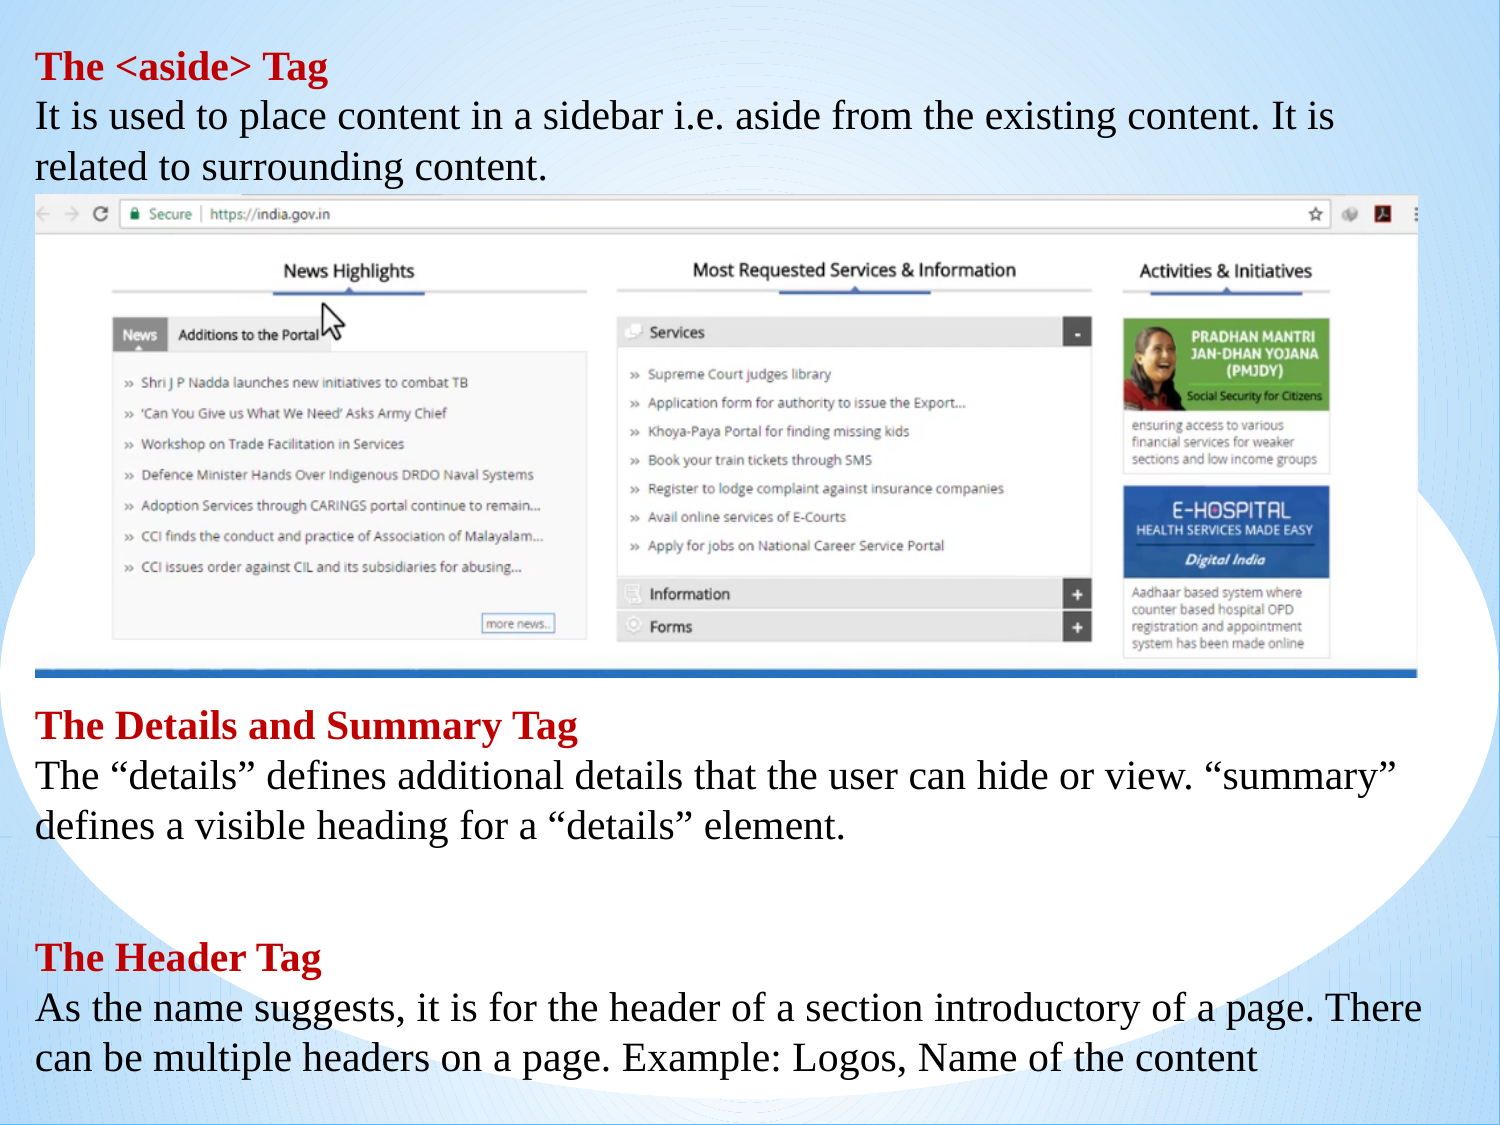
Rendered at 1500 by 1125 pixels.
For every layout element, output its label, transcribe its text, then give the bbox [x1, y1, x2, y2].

picture [35, 193, 1418, 678]
text_box The <aside> Tag It is used to place content in a sidebar i.e. aside from the existing content. It is related to surrounding content. The Details and Summary Tag The “details” defines additional details that the user can hide or view. “summary” defines a visible heading for a “details” element. The Header Tag As the name suggests, it is for the header of a section introductory of a page. There can be multiple headers on a page. Example: Logos, Name of the content [20, 31, 1465, 1087]
